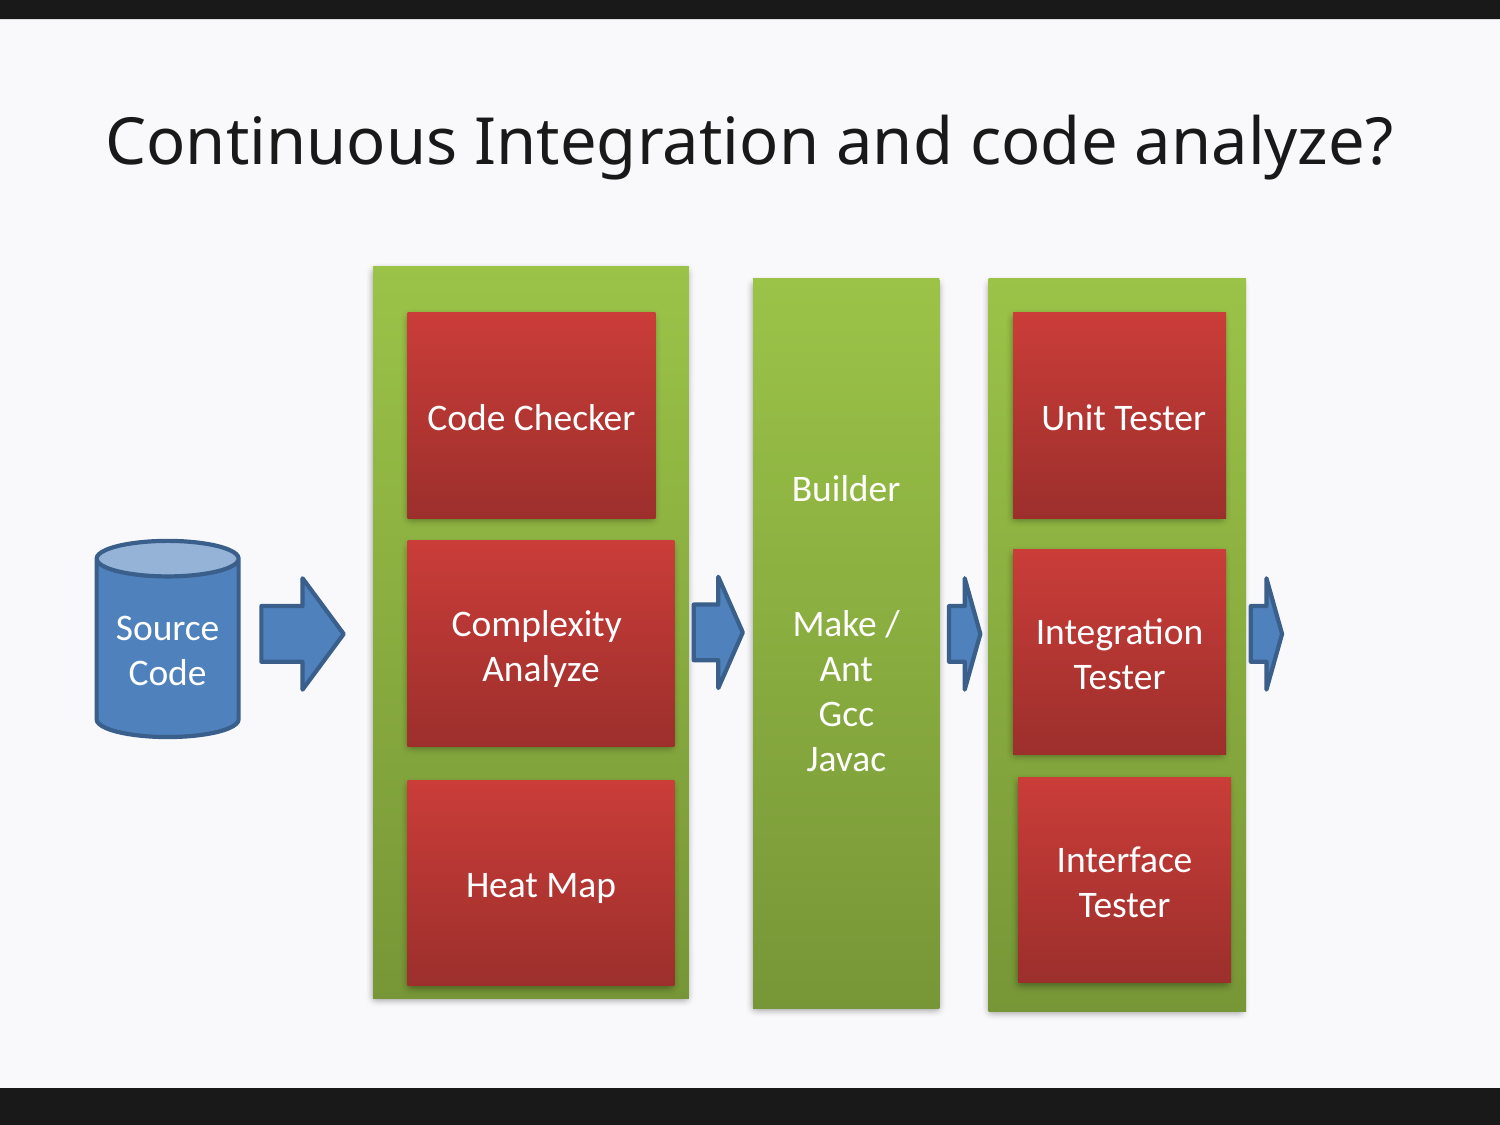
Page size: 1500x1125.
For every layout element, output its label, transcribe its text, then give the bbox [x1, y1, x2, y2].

text_box [691, 574, 745, 691]
text_box [259, 576, 346, 692]
text_box Interface Tester [1018, 777, 1232, 983]
text_box [946, 576, 983, 692]
text_box [373, 266, 689, 999]
text_box Builder Make / Ant Gcc Javac [753, 278, 940, 1009]
text_box Unit Tester [1013, 312, 1227, 519]
text_box [988, 278, 1247, 1012]
text_box [1248, 576, 1285, 692]
text_box Integration Tester [1013, 549, 1227, 755]
text_box Code Checker [407, 312, 656, 519]
text_box Heat Map [407, 780, 675, 986]
title Continuous Integration and code analyze? [75, 45, 1425, 233]
text_box Complexity Analyze [407, 540, 675, 747]
text_box Source Code [94, 538, 241, 740]
